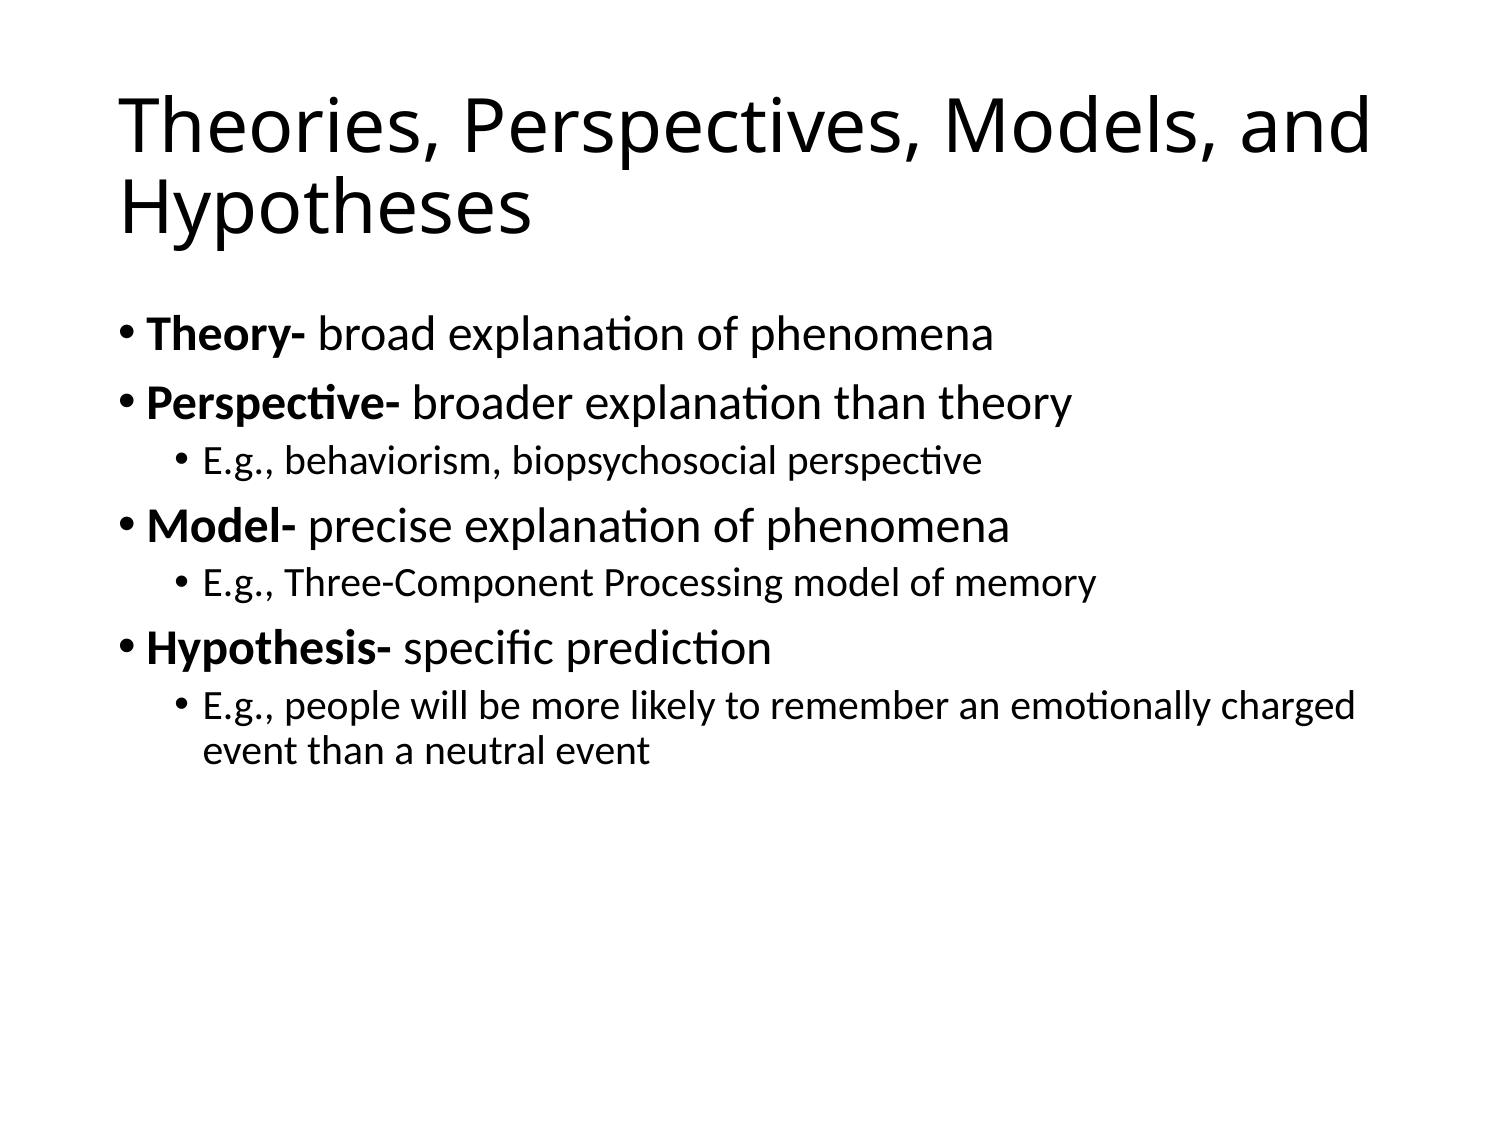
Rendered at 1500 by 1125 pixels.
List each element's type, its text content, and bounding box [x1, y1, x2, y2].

list Theory- broad explanation of phenomena Perspective- broader explanation than theory E.g., behaviorism, biopsychosocial perspective Model- precise explanation of phenomena E.g., Three-Component Processing model of memory Hypothesis- specific prediction E.g., people will be more likely to remember an emotionally charged event than a neutral event [103, 299, 1397, 1014]
title Theories, Perspectives, Models, and Hypotheses [103, 59, 1397, 278]
